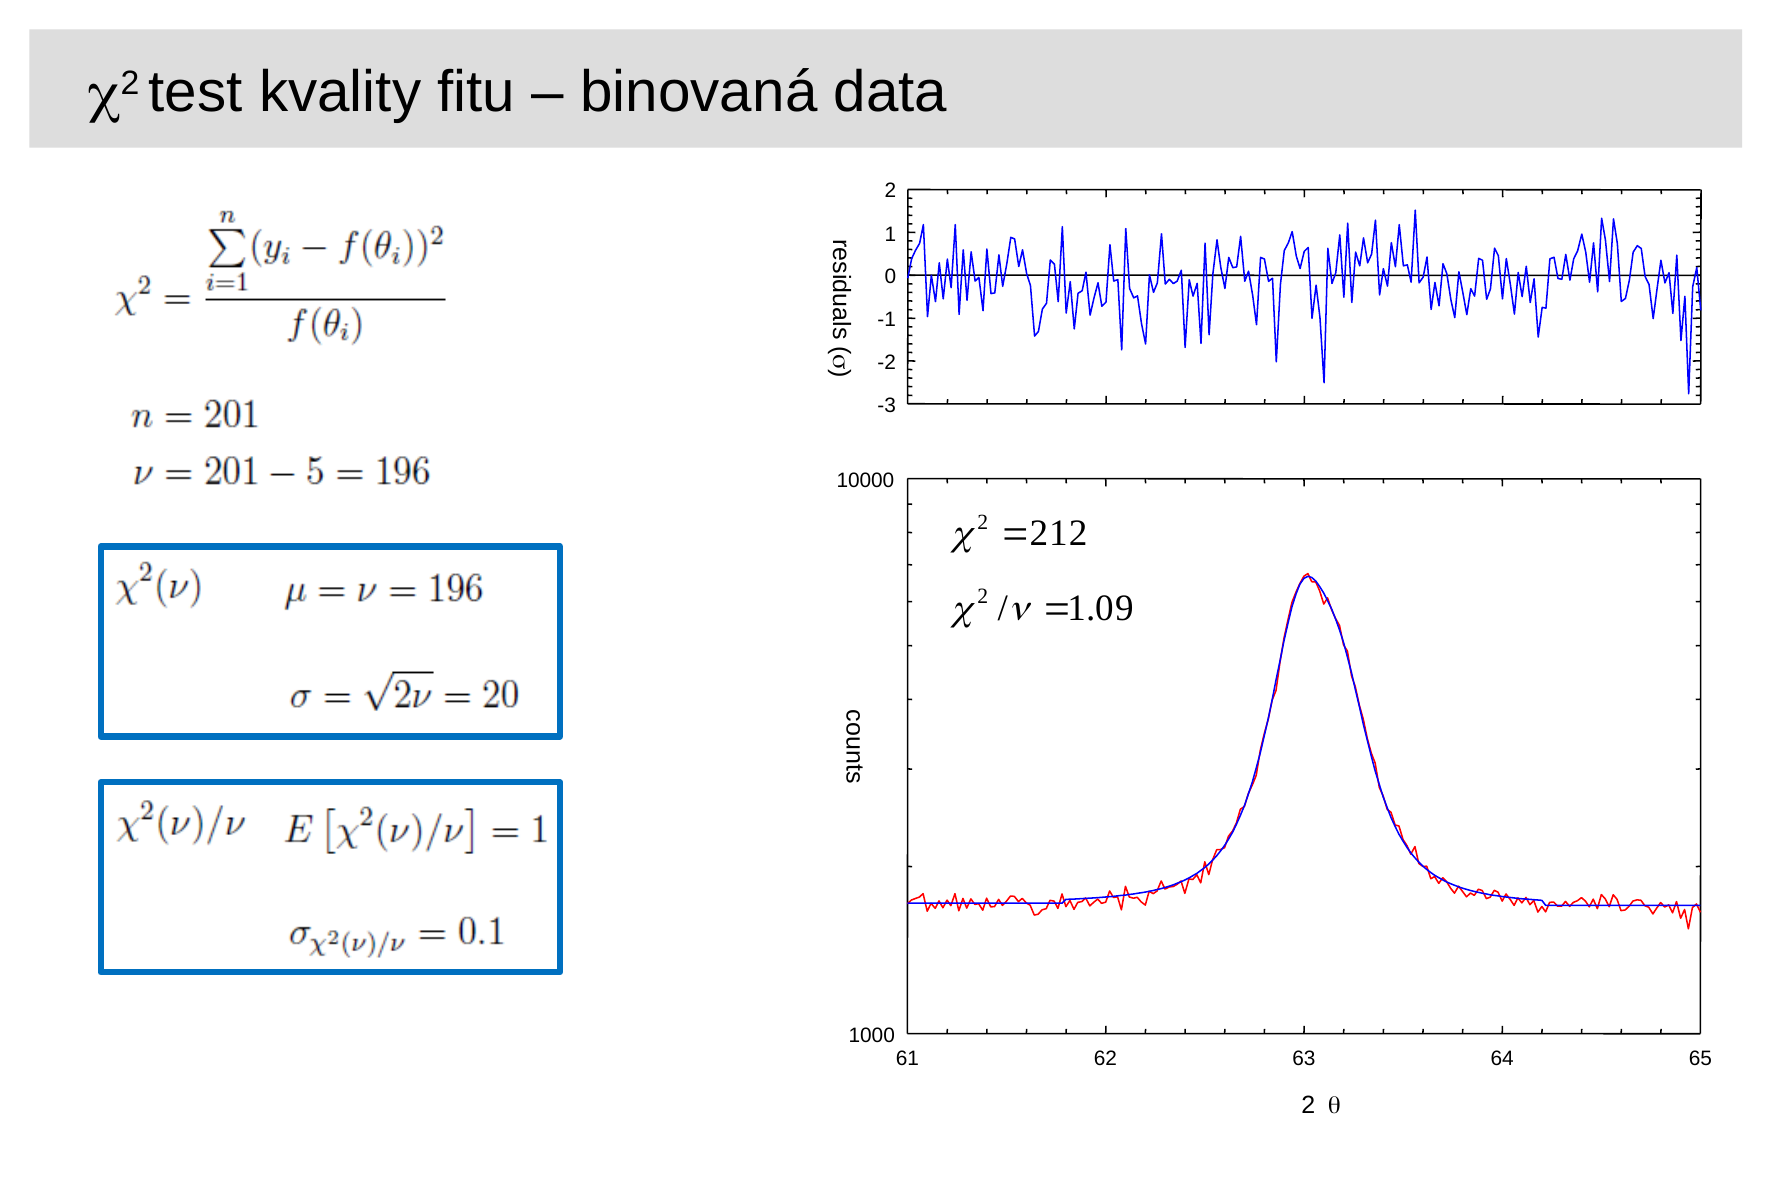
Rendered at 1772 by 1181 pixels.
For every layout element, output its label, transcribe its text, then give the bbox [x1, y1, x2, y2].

text_box [100, 782, 560, 973]
picture [276, 892, 519, 972]
picture [282, 655, 531, 726]
picture [100, 787, 258, 857]
picture [272, 782, 560, 873]
picture [104, 203, 458, 356]
picture [104, 552, 210, 615]
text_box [827, 177, 1713, 1120]
text_box [100, 546, 560, 737]
picture [277, 562, 494, 615]
text_box c2 test kvality fitu – binovaná data [29, 29, 1743, 148]
picture [116, 378, 439, 498]
